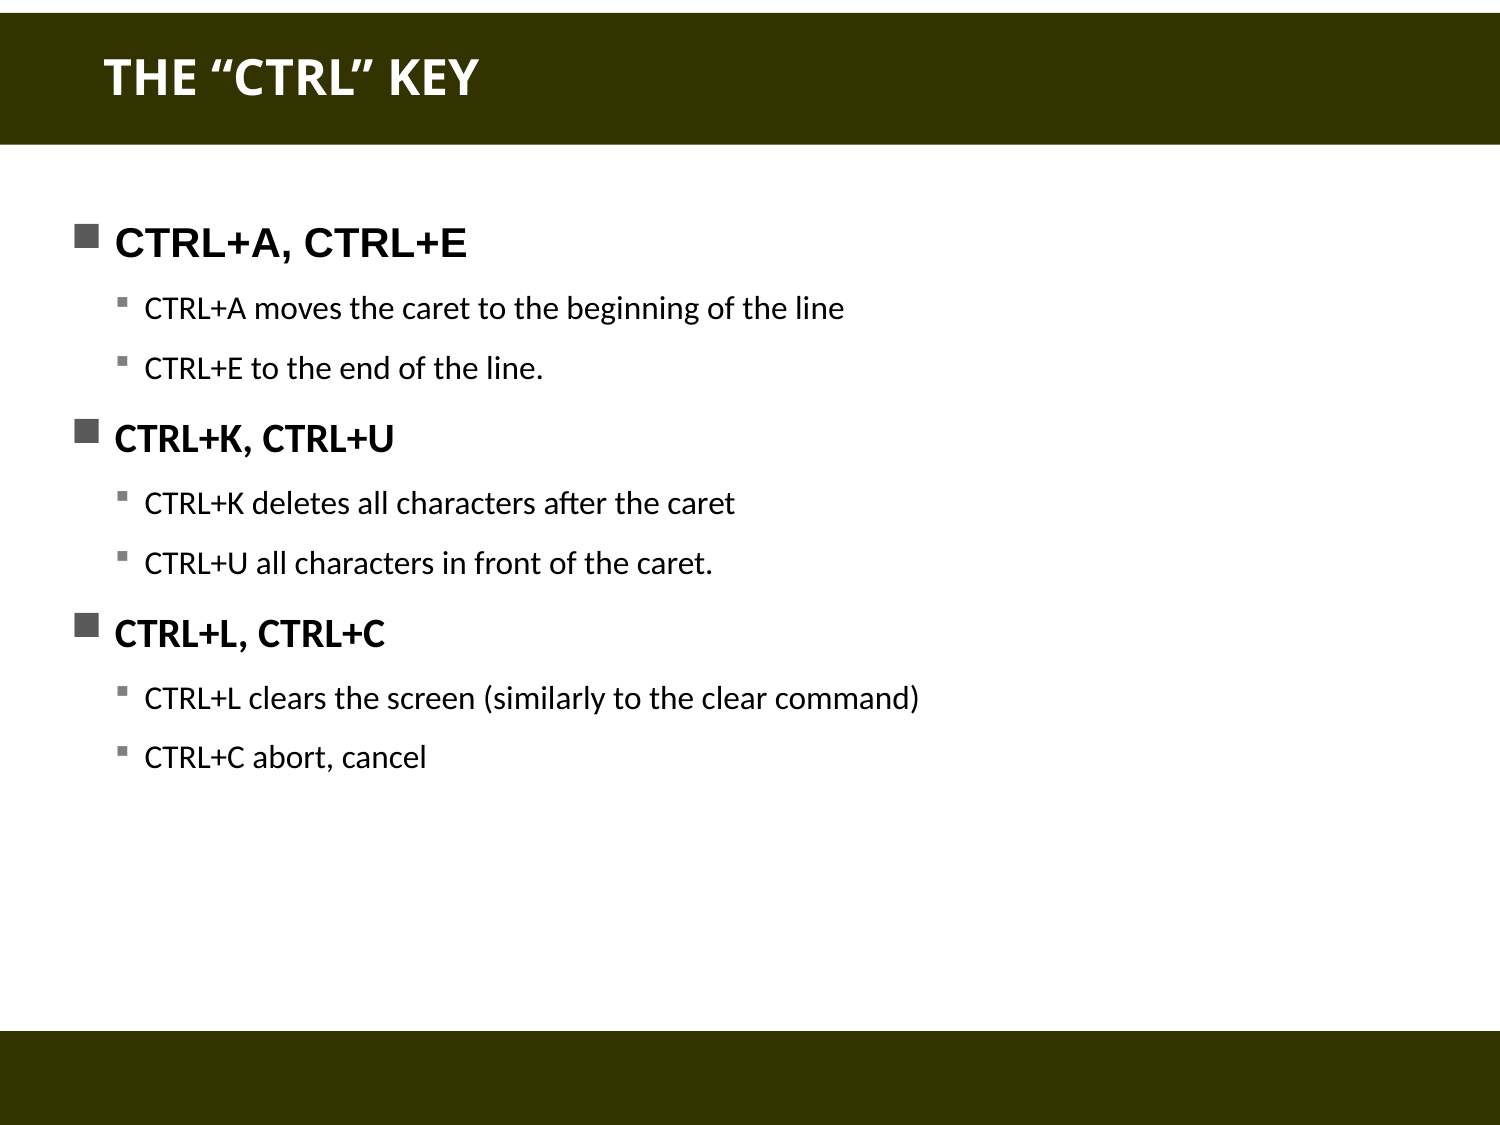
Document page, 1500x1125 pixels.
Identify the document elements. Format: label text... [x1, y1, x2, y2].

text_box CTRL+A, CTRL+E CTRL+A moves the caret to the beginning of the line CTRL+E to the end of the line. CTRL+K, CTRL+U CTRL+K deletes all characters after the caret CTRL+U all characters in front of the caret. CTRL+L, CTRL+C CTRL+L clears the screen (similarly to the clear command) CTRL+C abort, cancel [56, 183, 1474, 1023]
title THE “CTRL” KEY [88, 31, 1282, 126]
